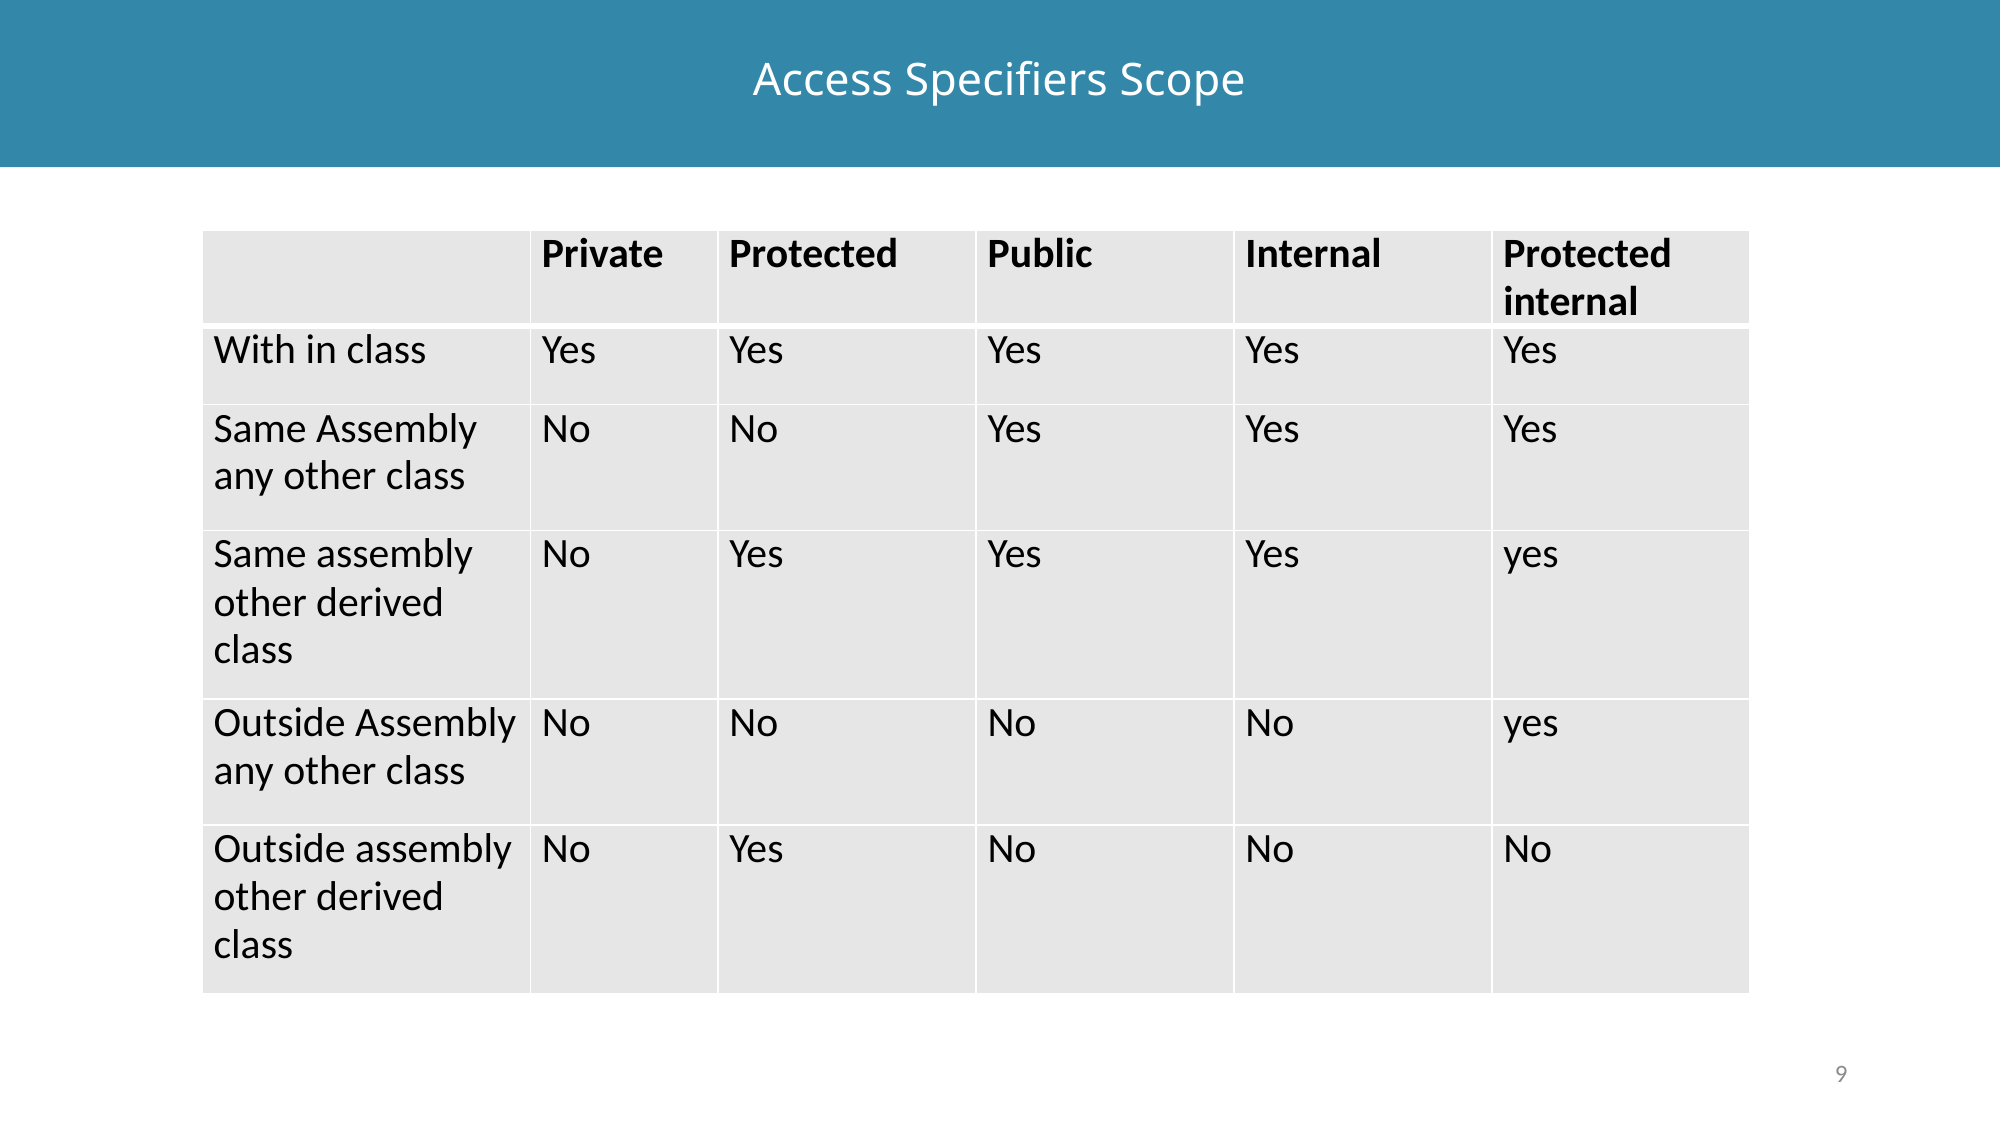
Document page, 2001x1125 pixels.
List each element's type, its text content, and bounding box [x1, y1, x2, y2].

table_header Public [977, 231, 1233, 323]
title Access Specifiers Scope [0, 0, 2000, 168]
table_cell Yes [531, 329, 717, 404]
table_cell Yes [719, 826, 975, 993]
table_cell No [719, 700, 975, 824]
table_cell Same assembly other derived class [203, 531, 530, 698]
table_cell No [531, 700, 717, 824]
slide_number 9 [1412, 1042, 1863, 1103]
table_cell No [1235, 700, 1491, 824]
table_cell Outside Assembly any other class [203, 700, 530, 824]
table_cell Yes [1235, 531, 1491, 698]
table_cell Yes [977, 531, 1233, 698]
table_cell Same Assembly any other class [203, 405, 530, 530]
table_cell Yes [1235, 329, 1491, 404]
table_header Protected internal [1493, 231, 1749, 323]
table_cell No [1493, 826, 1749, 993]
table_cell No [531, 826, 717, 993]
table_cell No [531, 531, 717, 698]
table_cell yes [1493, 700, 1749, 824]
table_cell No [531, 405, 717, 530]
table_header Private [531, 231, 717, 323]
table_header Internal [1235, 231, 1491, 323]
table_cell Yes [977, 405, 1233, 530]
table_cell No [977, 700, 1233, 824]
table_cell yes [1493, 531, 1749, 698]
table_cell Yes [1493, 329, 1749, 404]
table_cell With in class [203, 329, 530, 404]
table_cell Yes [719, 329, 975, 404]
table_cell Outside assembly other derived class [203, 826, 530, 993]
table_cell No [1235, 826, 1491, 993]
table_header Protected [719, 231, 975, 323]
table_header [203, 231, 530, 323]
table_cell No [719, 405, 975, 530]
table_cell Yes [977, 329, 1233, 404]
table_cell Yes [1493, 405, 1749, 530]
table_cell Yes [1235, 405, 1491, 530]
table_cell Yes [719, 531, 975, 698]
table_cell No [977, 826, 1233, 993]
